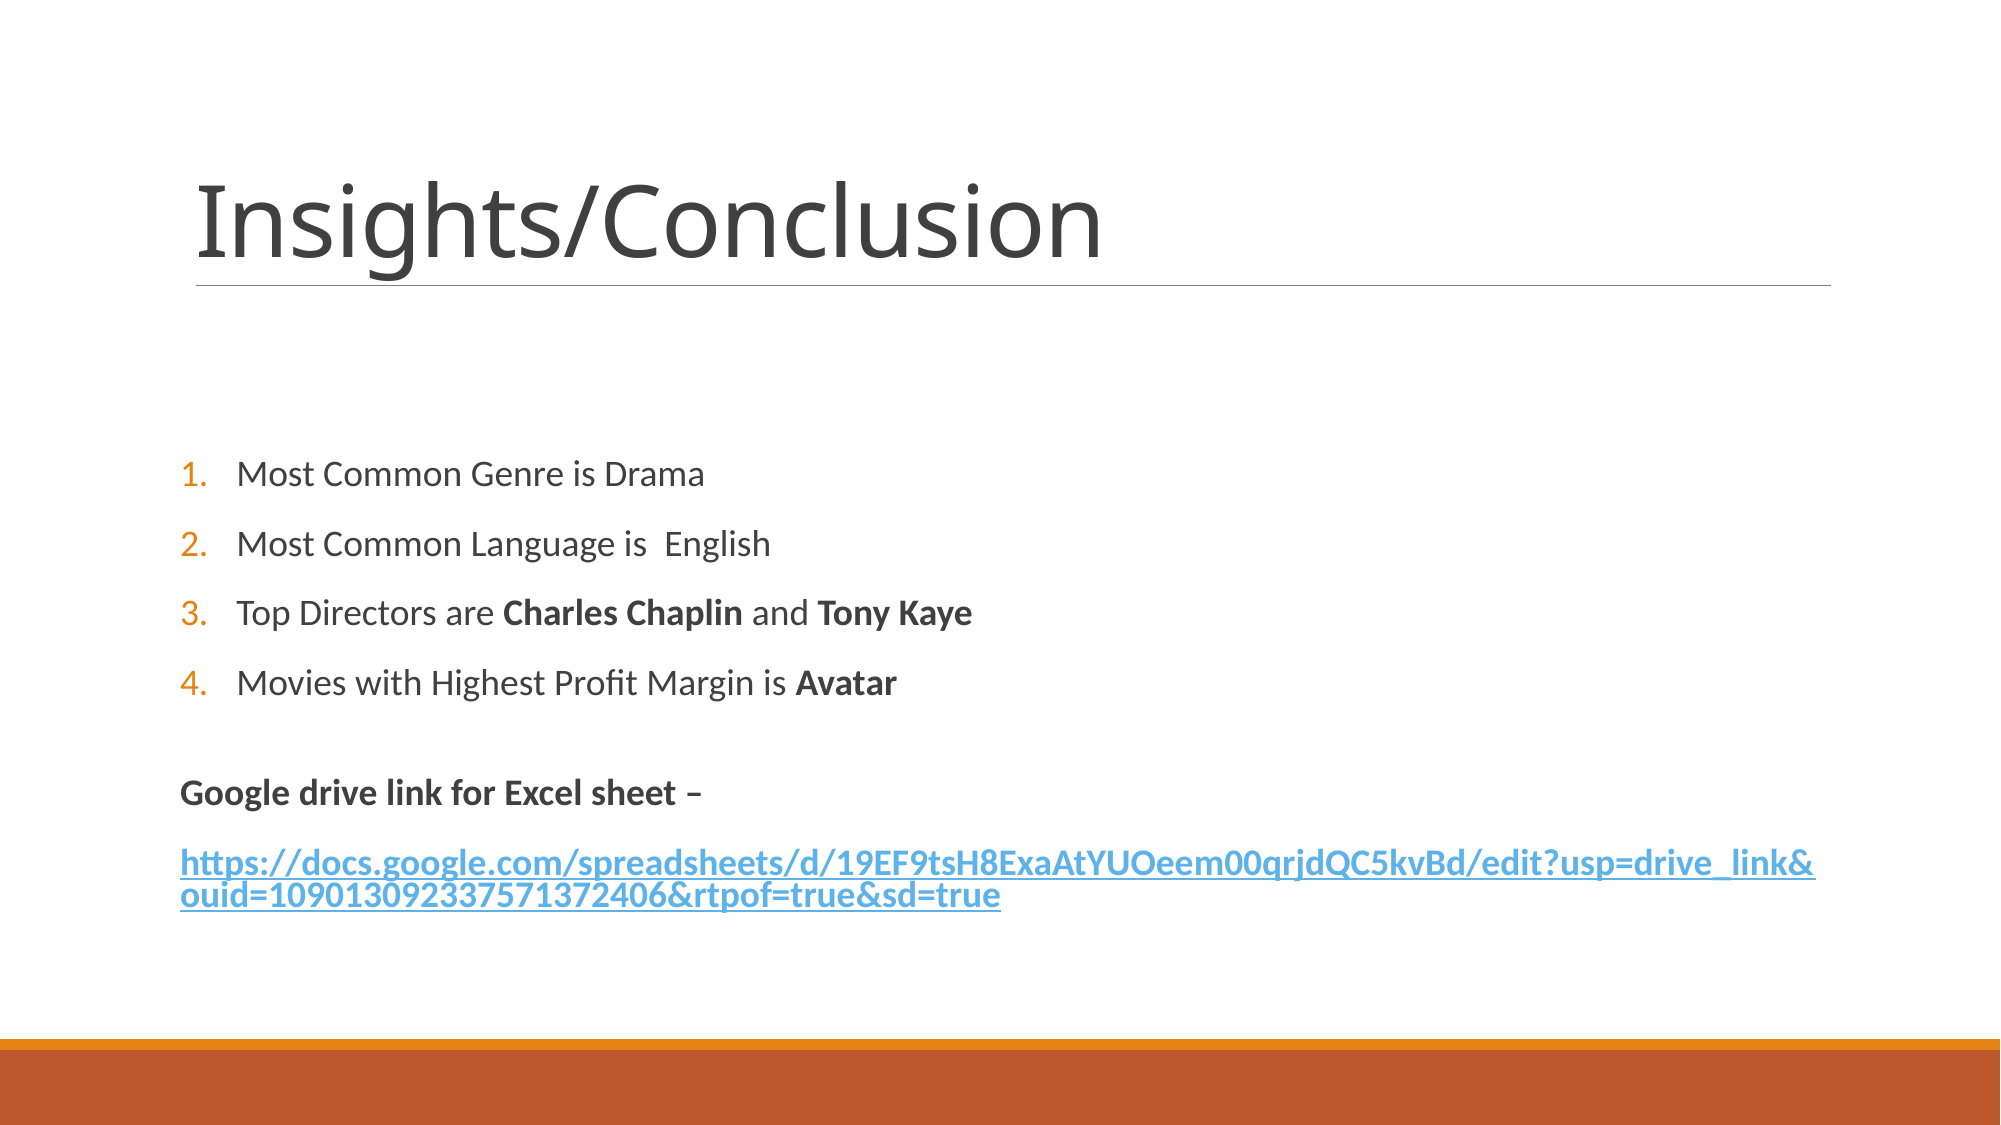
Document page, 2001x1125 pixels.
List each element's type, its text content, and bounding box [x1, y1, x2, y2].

list Most Common Genre is Drama Most Common Language is English Top Directors are Charles Chaplin and Tony Kaye Movies with Highest Profit Margin is Avatar Google drive link for Excel sheet – https://docs.google.com/spreadsheets/d/19EF9tsH8ExaAtYUOeem00qrjdQC5kvBd/edit?usp=drive_link&ouid=109013092337571372406&rtpof=true&sd=true [180, 302, 1830, 963]
title Insights/Conclusion [180, 47, 1830, 285]
